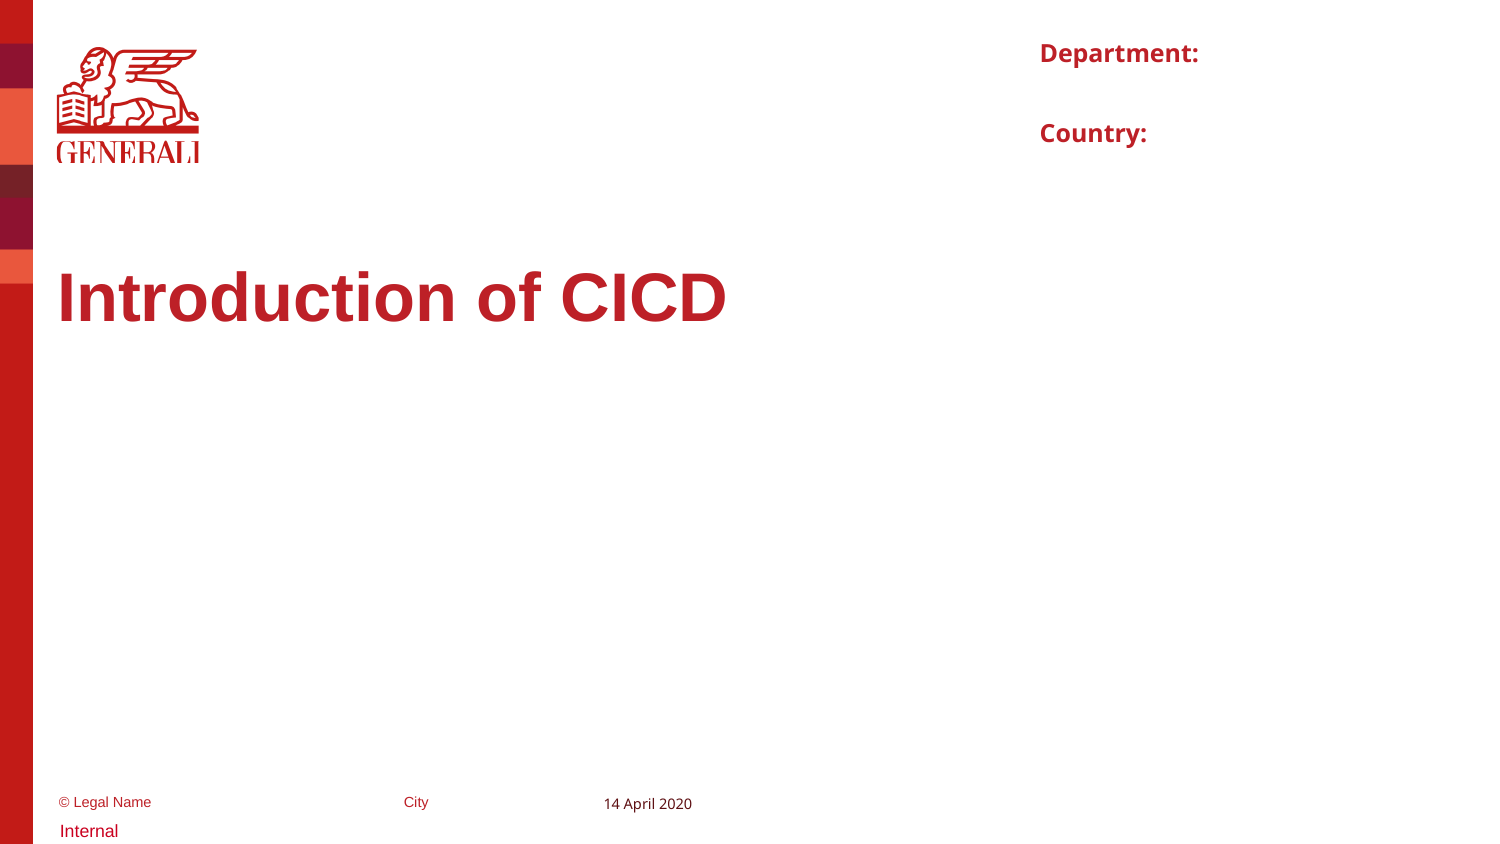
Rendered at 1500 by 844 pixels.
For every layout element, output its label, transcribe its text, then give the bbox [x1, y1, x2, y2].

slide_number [603, 794, 735, 809]
title Introduction of CICD [56, 262, 1433, 422]
